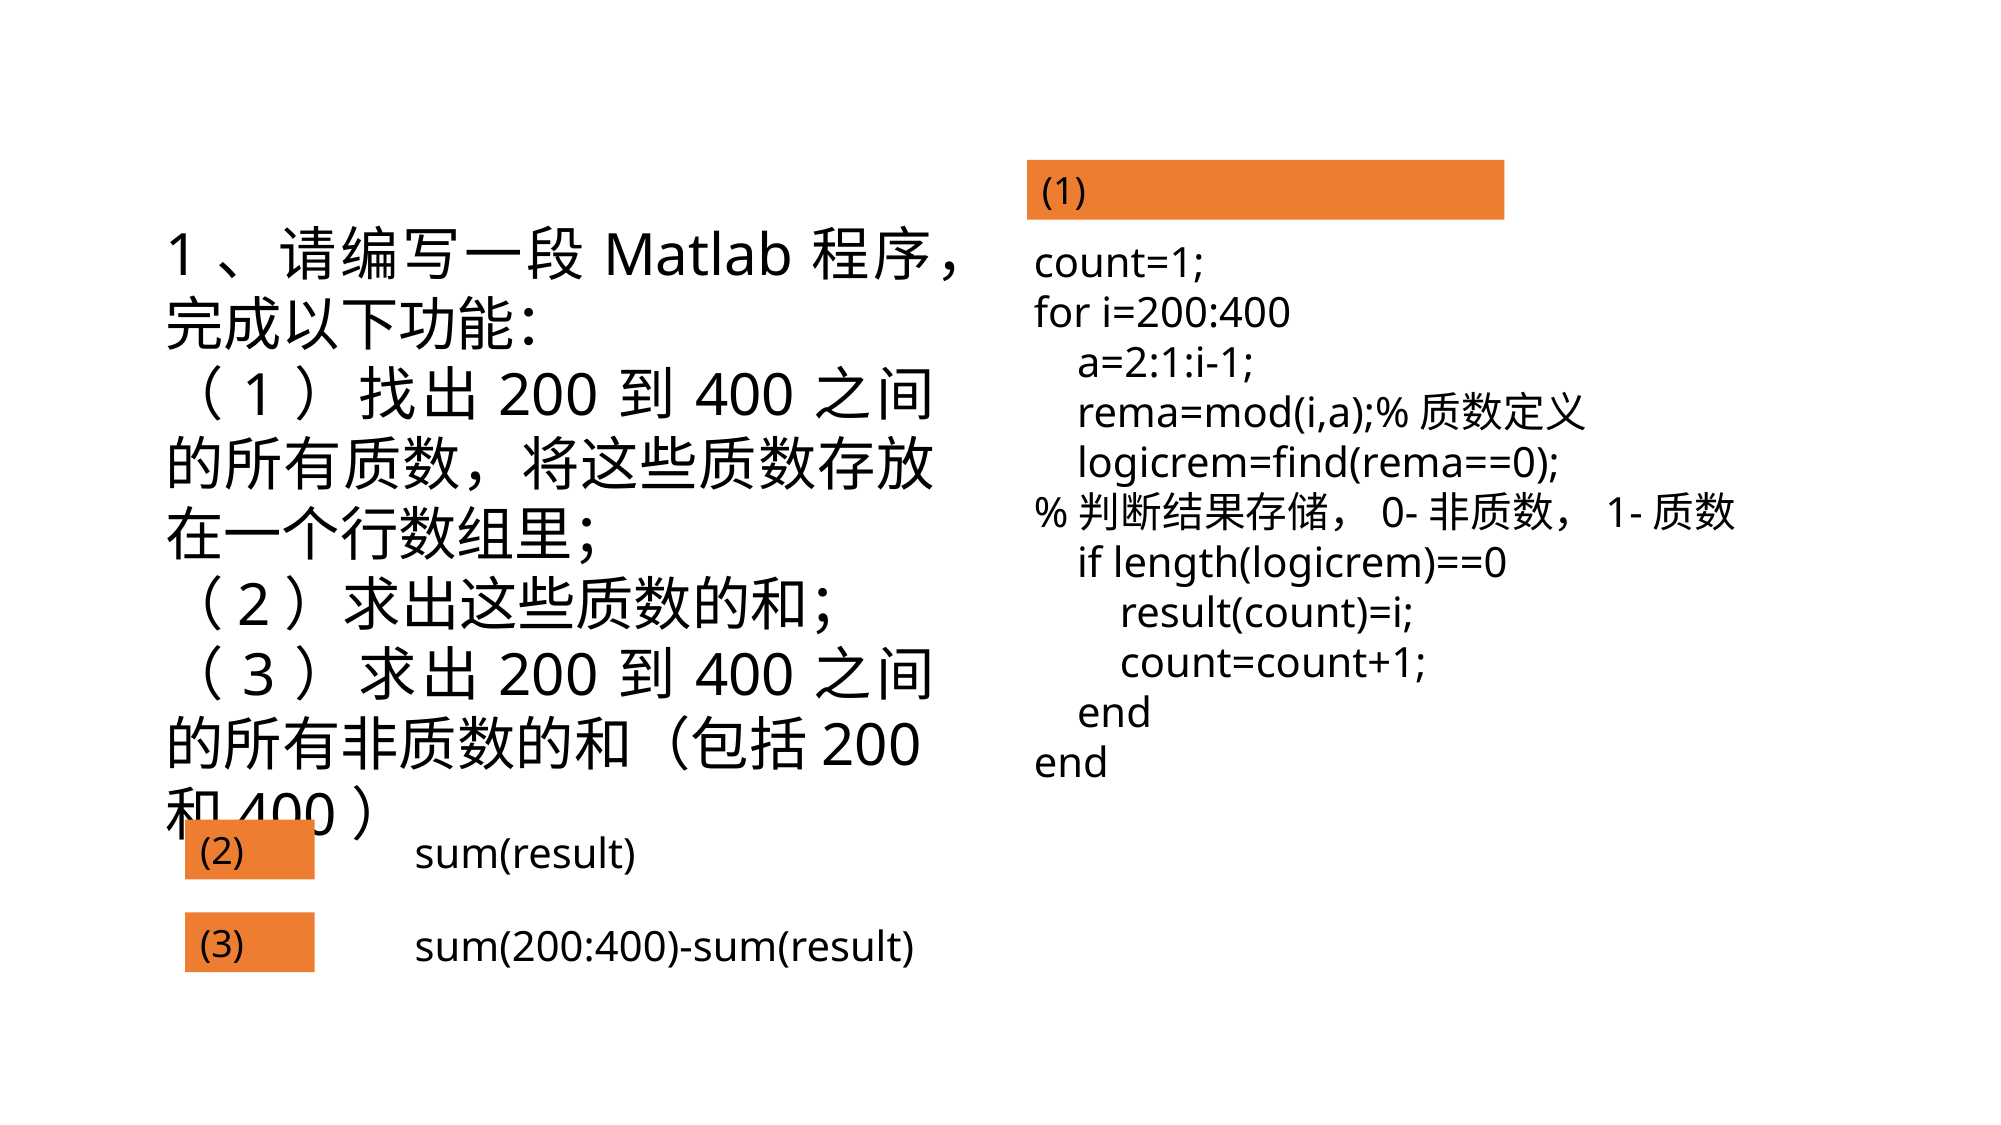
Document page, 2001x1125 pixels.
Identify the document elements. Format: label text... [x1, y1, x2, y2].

text_box sum(result) [399, 819, 817, 885]
text_box (2) [185, 819, 315, 880]
text_box sum(200:400)-sum(result) [399, 912, 1143, 1028]
text_box 1、请编写一段Matlab程序，完成以下功能： （1）找出200到400之间的所有质数，将这些质数存放在一个行数组里； （2）求出这些质数的和； （3）求出200到400之间的所有非质数的和（包括200和400） [150, 209, 950, 855]
text_box (1) [1027, 159, 1505, 220]
text_box count=1; for i=200:400 a=2:1:i-1; rema=mod(i,a);%质数定义 logicrem=find(rema==0); %判断结果存储，0-非质数，1-质数 if length(logicrem)==0 result(count)=i; count=count+1; end end [1019, 228, 1942, 793]
text_box (3) [185, 912, 315, 973]
